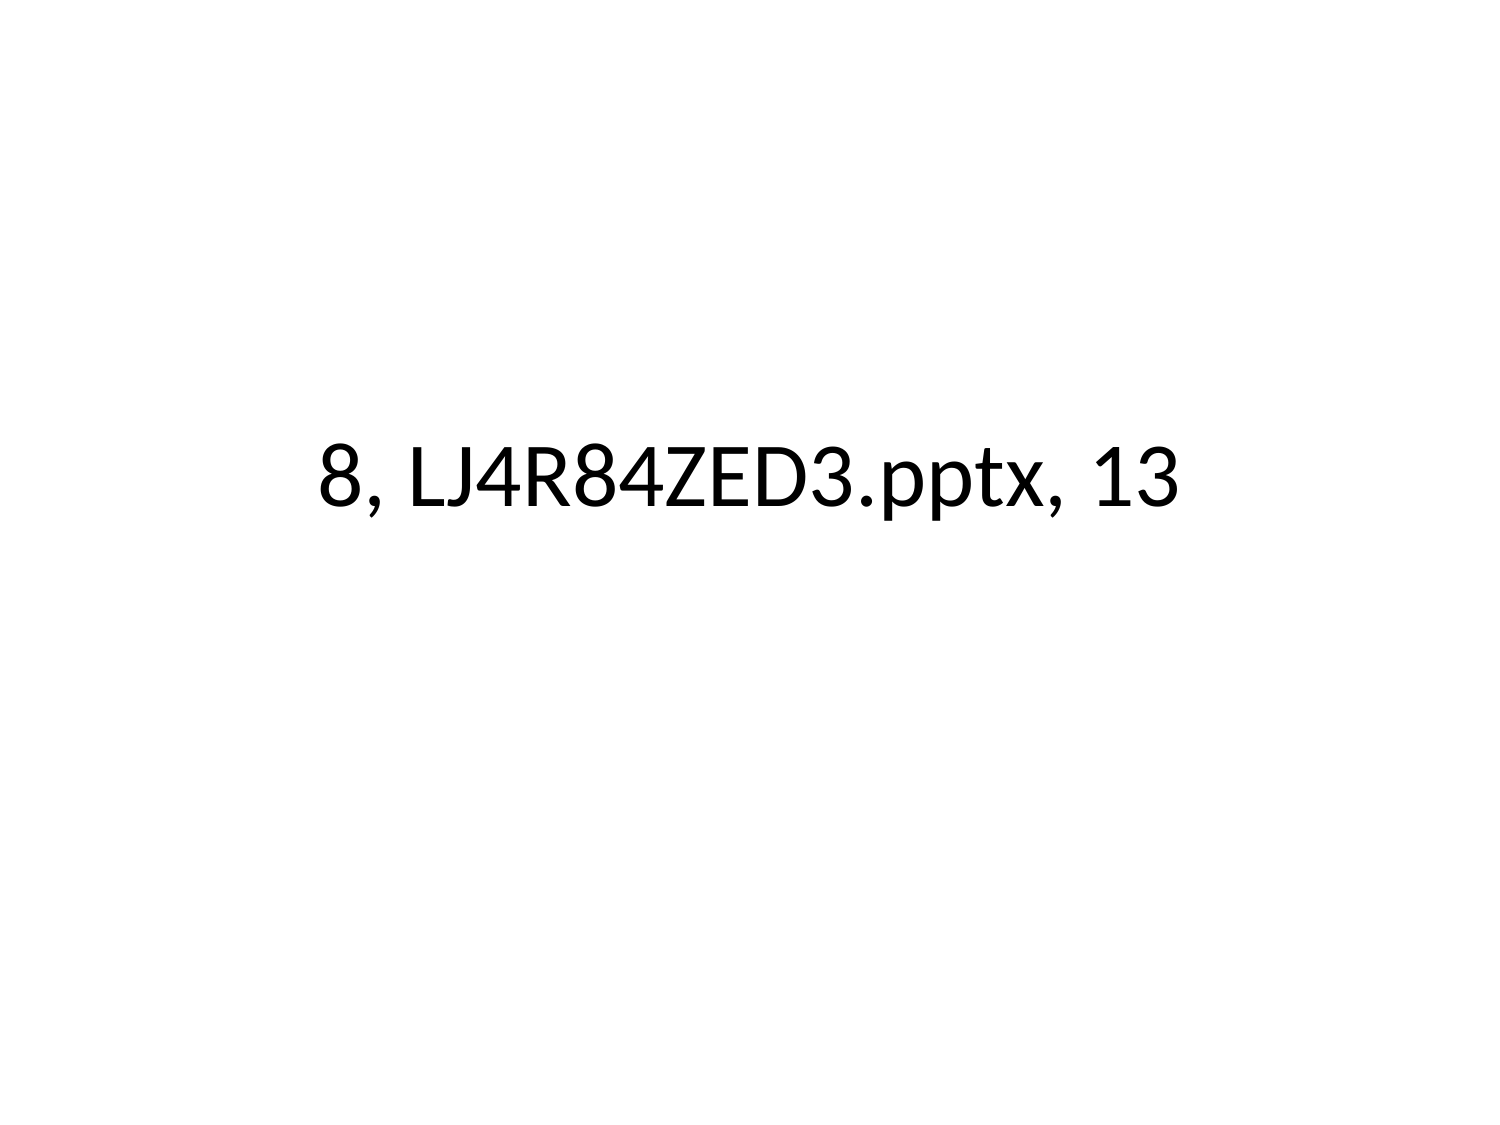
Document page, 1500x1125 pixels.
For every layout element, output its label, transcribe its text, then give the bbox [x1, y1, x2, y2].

title 8, LJ4R84ZED3.pptx, 13 [112, 349, 1388, 591]
